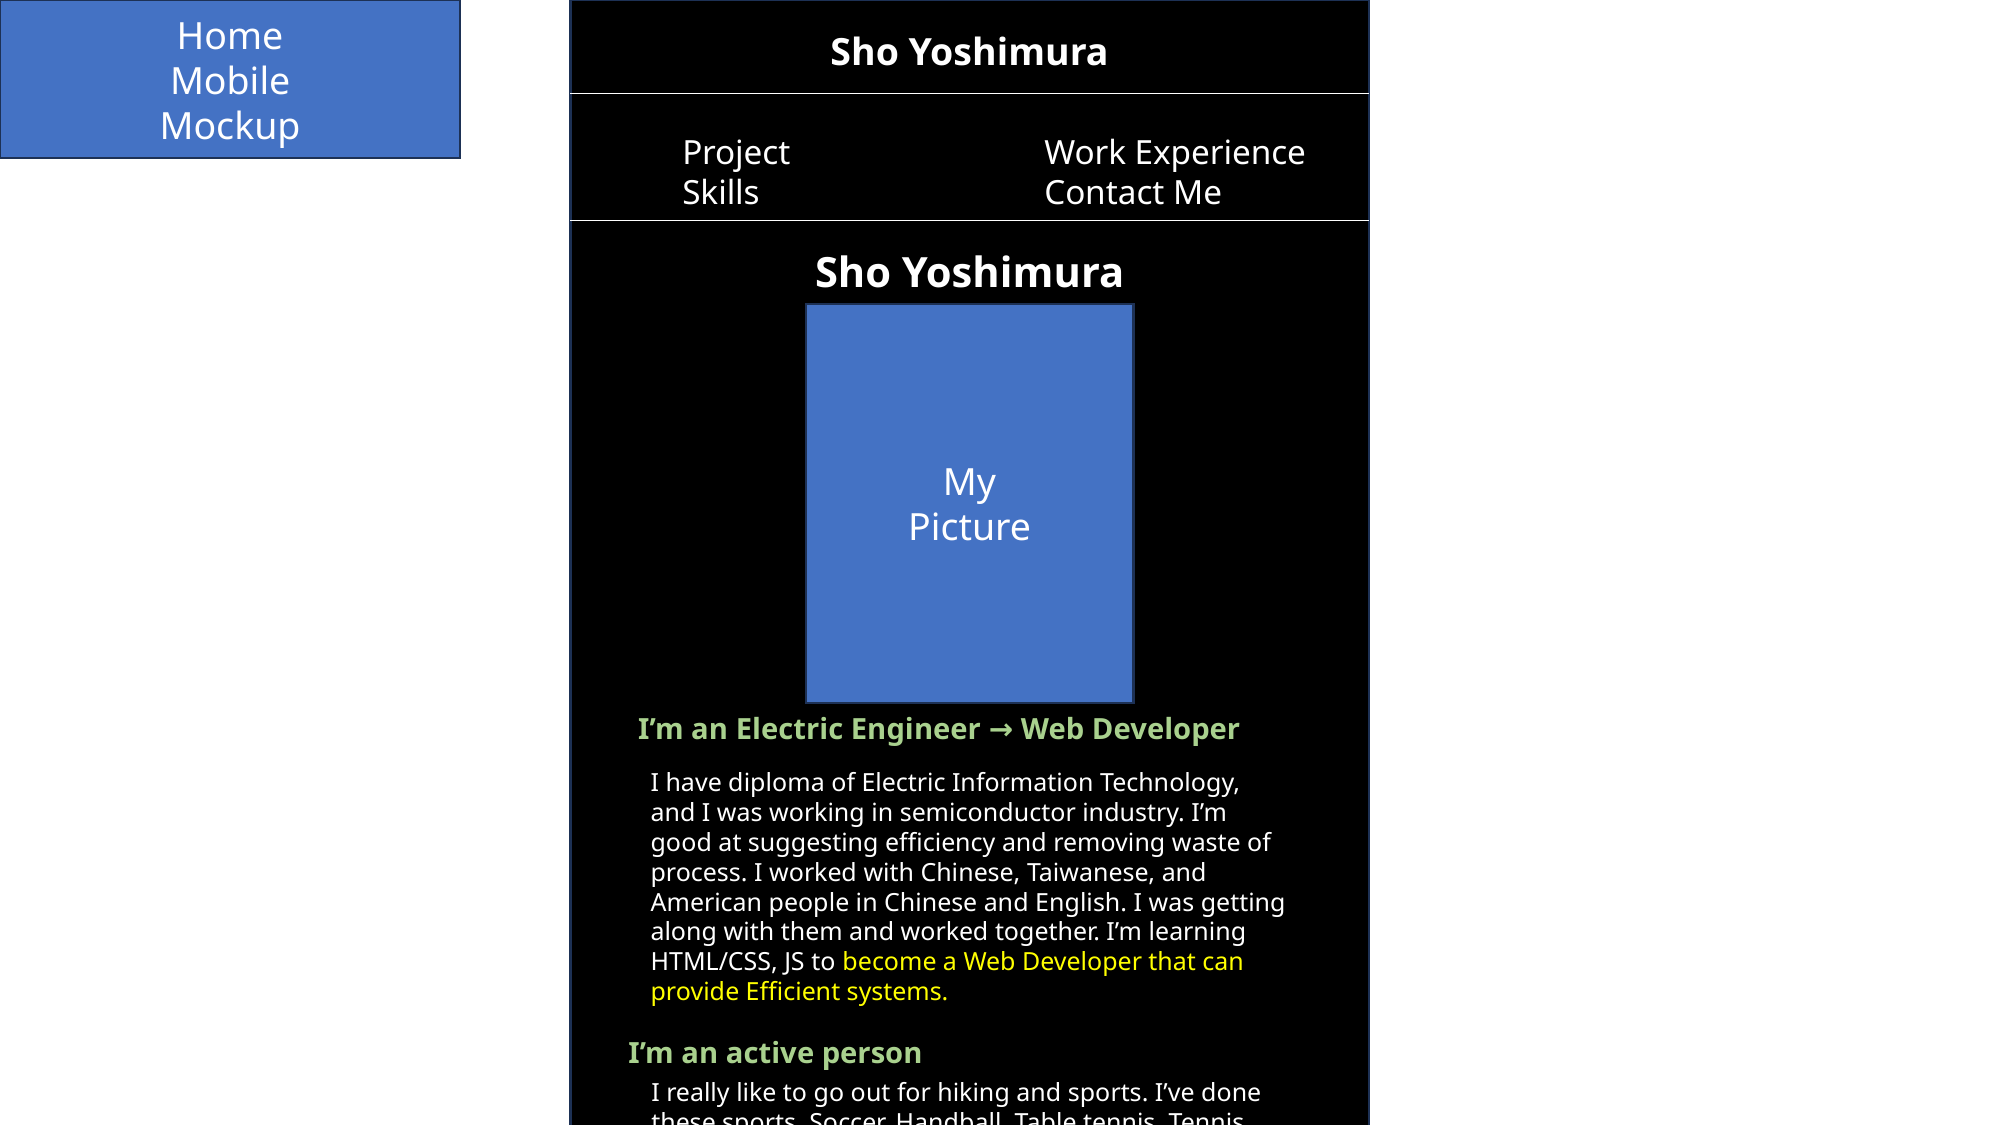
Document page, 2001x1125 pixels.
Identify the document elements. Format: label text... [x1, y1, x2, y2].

text_box I really like to go out for hiking and sports. I’ve done these sports, Soccer, Handball, Table tennis, Tennis, Badminton, Bouldering, Judo and so on. I have scuba diving license and Judo Black belt. I’m going to do Judo Canada in the future. Honestly, I’m not good at doing sports, but I really love and enjoy doing exercise. Let’s enjoy together!! [636, 1068, 1305, 1125]
text_box Sho Yoshimura [569, 0, 1370, 102]
text_box My Picture [805, 303, 1135, 702]
text_box Home Mobile Mockup [0, 0, 461, 159]
text_box I’m an Electric Engineer → Web Developer [622, 702, 1312, 760]
text_box [569, 102, 1370, 219]
text_box Work Experience Contact Me [1028, 93, 1371, 189]
text_box I have diploma of Electric Information Technology, and I was working in semiconductor industry. I’m good at suggesting efficiency and removing waste of process. I worked with Chinese, Taiwanese, and American people in Chinese and English. I was getting along with them and worked together. I’m learning HTML/CSS, JS to become a Web Developer that can provide Efficient systems. [635, 758, 1304, 1068]
text_box Sho Yoshimura [569, 219, 1370, 322]
text_box Project Skills [666, 94, 1028, 189]
text_box [1135, 322, 1370, 1125]
text_box [569, 322, 805, 1125]
text_box I’m an active person [613, 1026, 1302, 1085]
